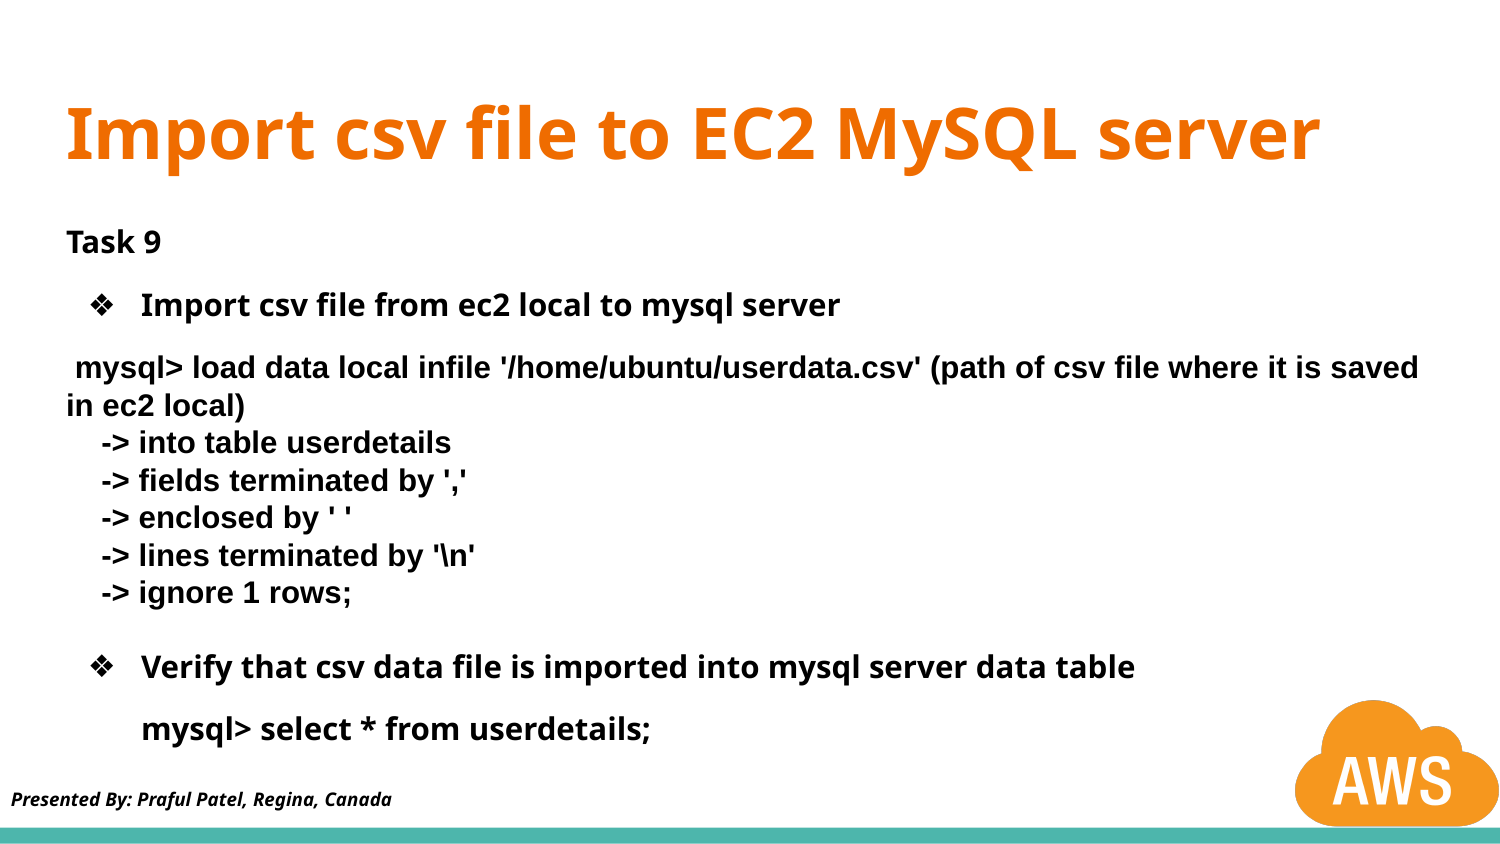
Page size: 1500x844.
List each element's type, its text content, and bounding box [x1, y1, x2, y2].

title Import csv file to EC2 MySQL server [51, 72, 1449, 189]
picture [1286, 697, 1500, 833]
text_box Presented By: Praful Patel, Regina, Canada [0, 776, 497, 822]
list Task 9 Import csv file from ec2 local to mysql server mysql> load data local infile '/home/ubuntu/userdata.csv' (path of csv file where it is saved in ec2 local) -> into table userdetails -> fields terminated by ',' -> enclosed by ' ' -> lines terminated by '\n' -> ignore 1 rows; Verify that csv data file is imported into mysql server data table mysql> select * from userdetails; [51, 207, 1449, 750]
